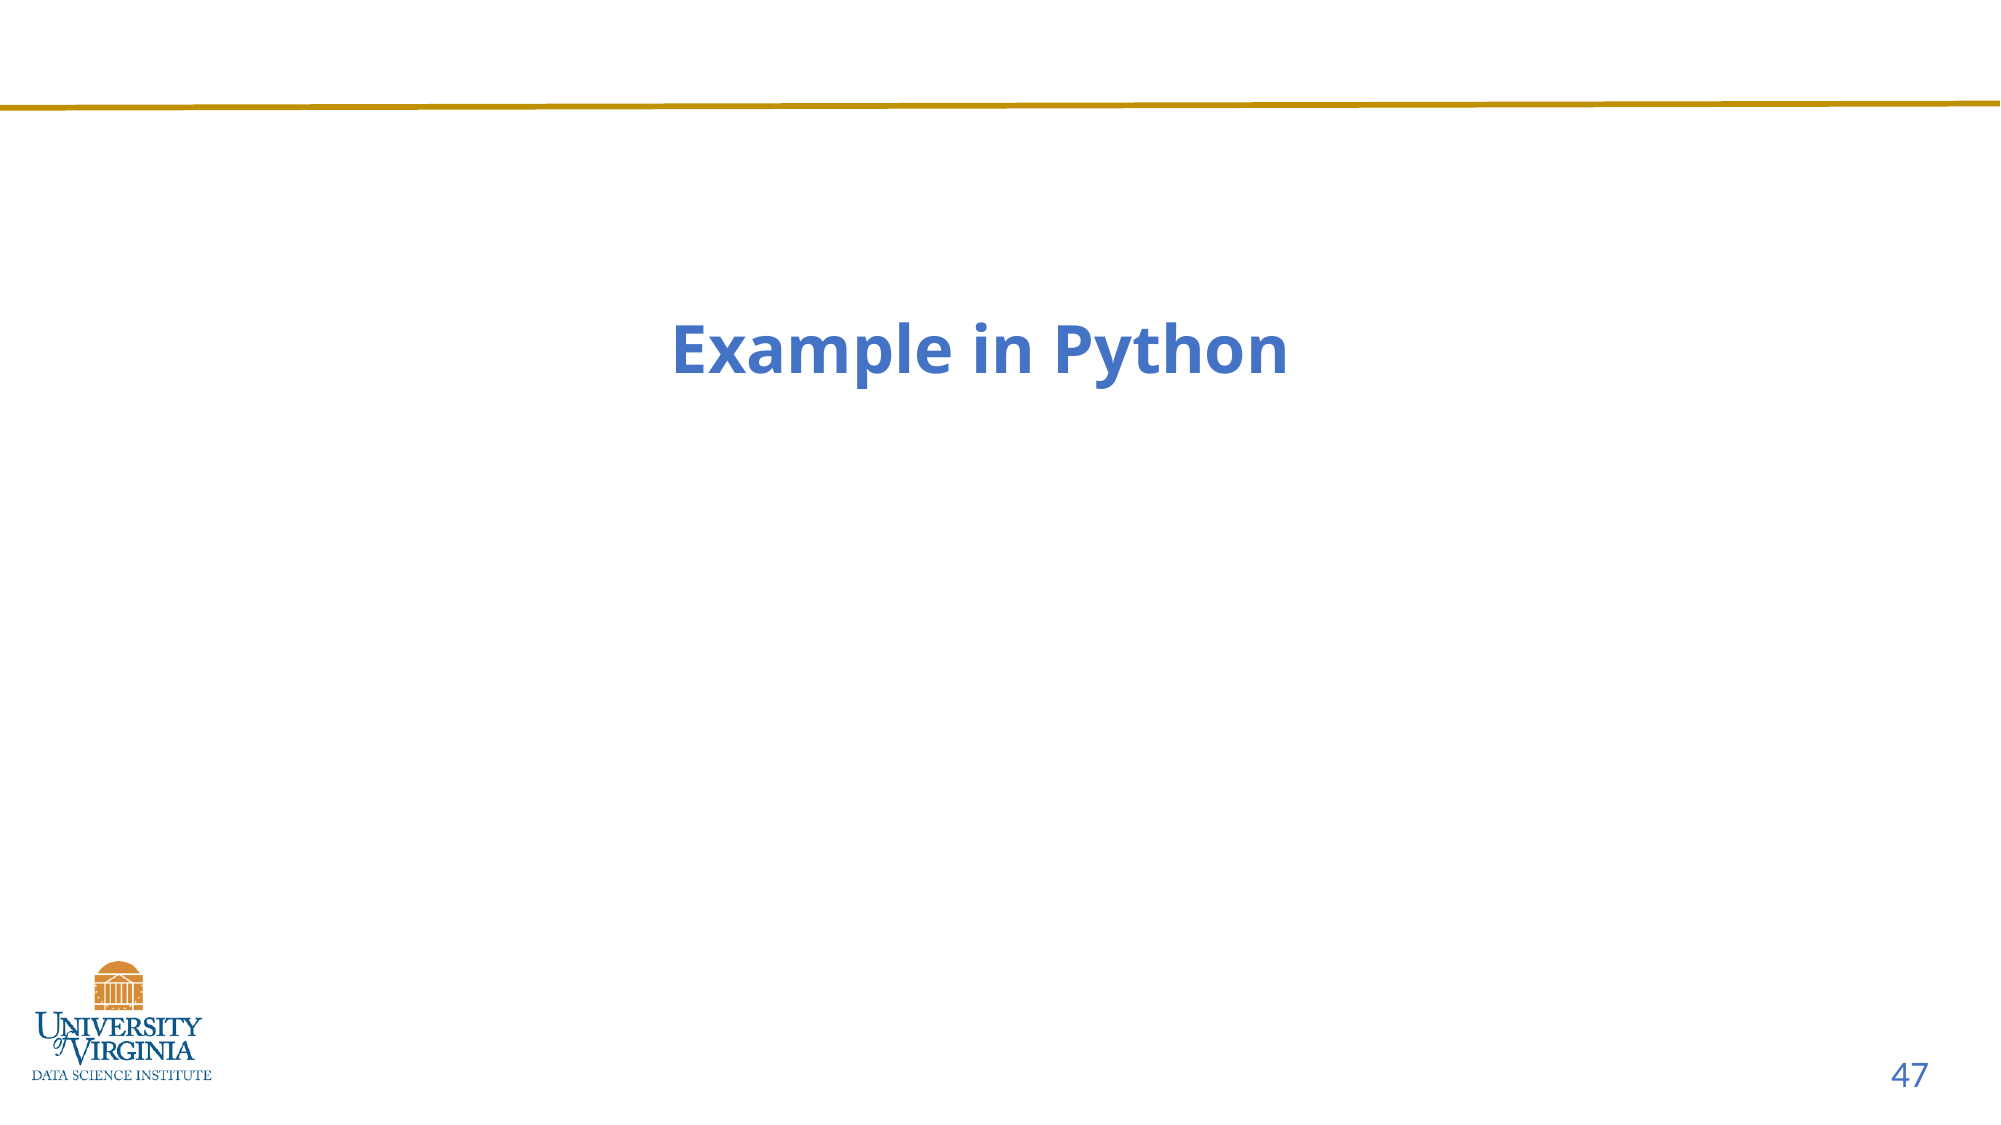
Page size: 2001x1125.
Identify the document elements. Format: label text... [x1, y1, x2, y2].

slide_number 47 [1493, 1042, 1944, 1103]
title Example in Python [395, 308, 1567, 397]
picture [28, 935, 214, 1122]
